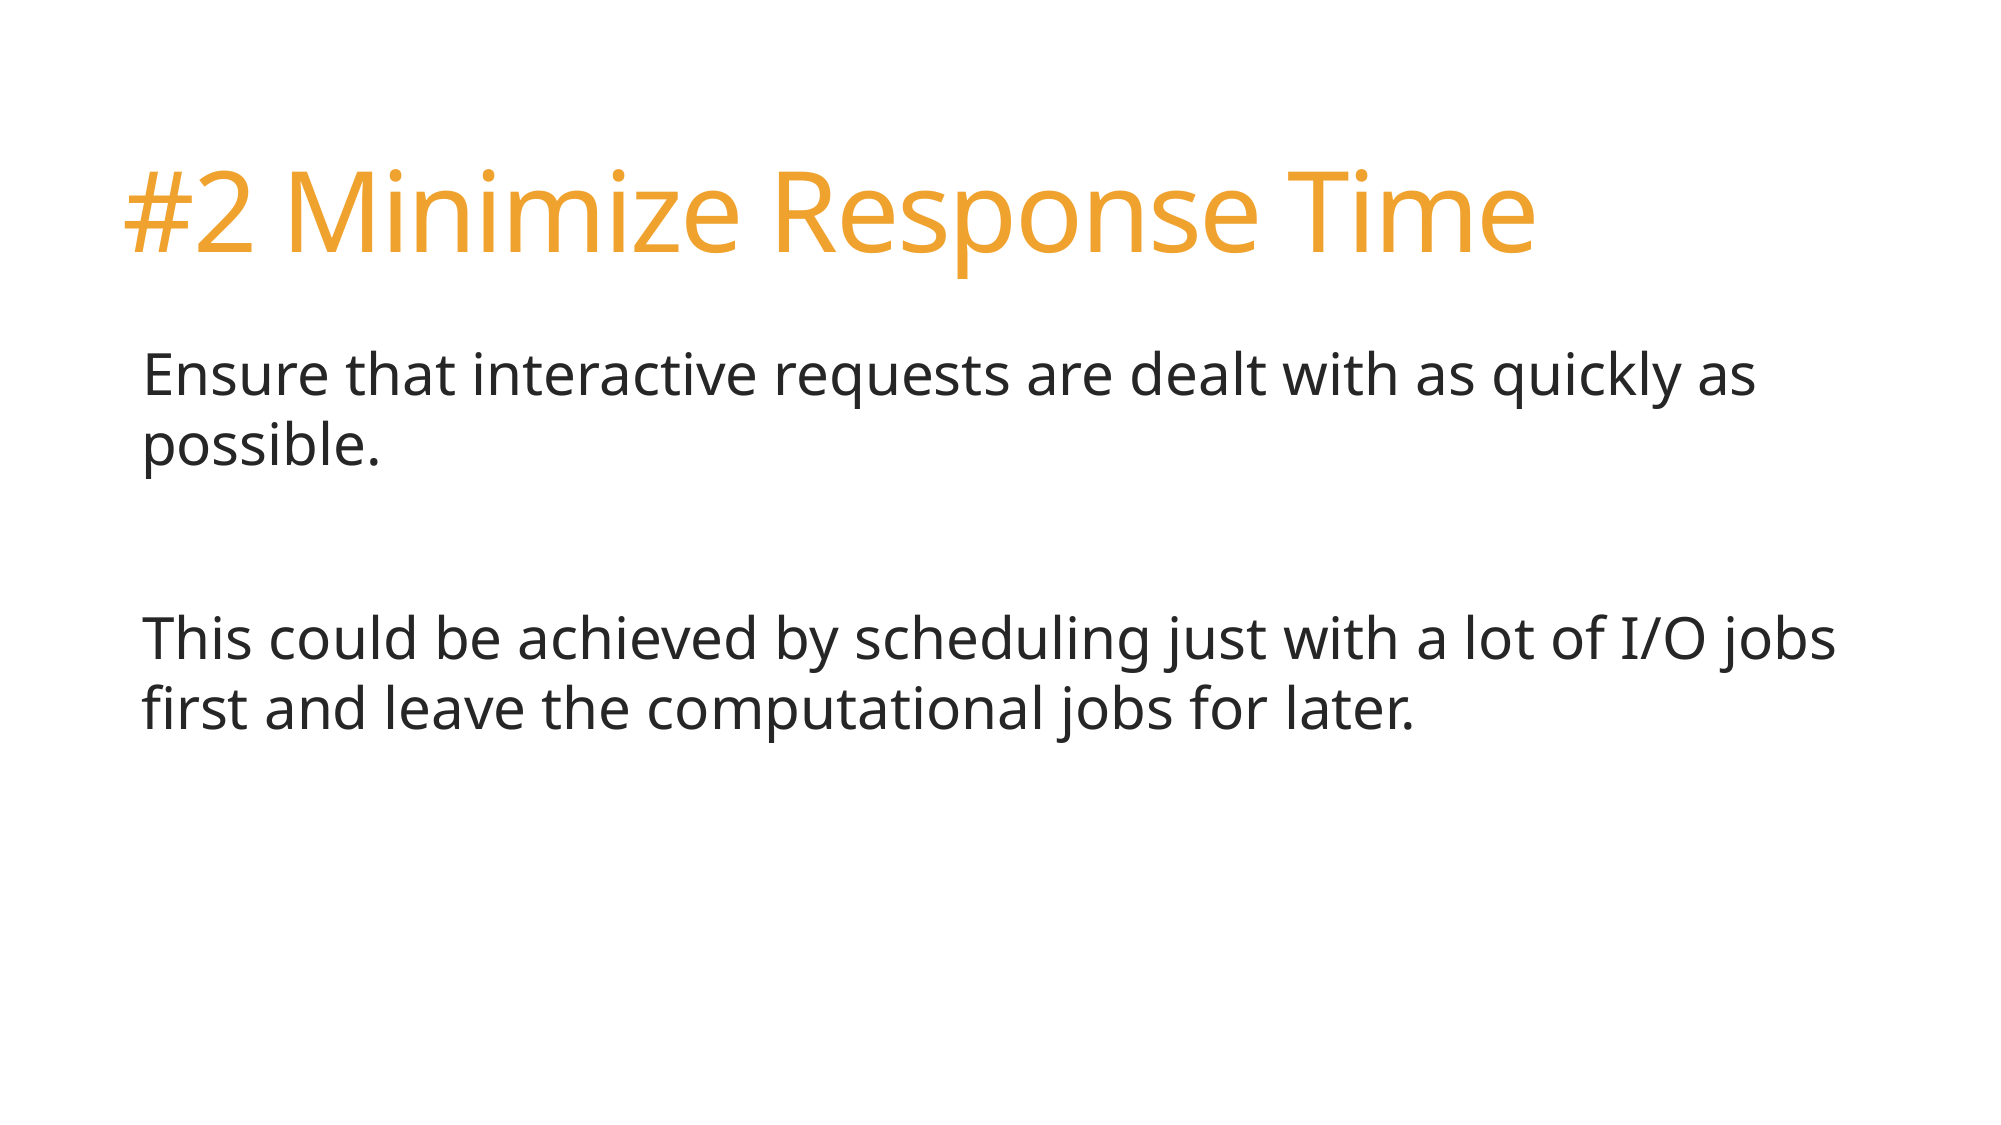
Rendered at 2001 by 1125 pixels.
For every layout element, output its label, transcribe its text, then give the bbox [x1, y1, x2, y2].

title #2 Minimize Response Time [107, 81, 1875, 354]
list Ensure that interactive requests are dealt with as quickly as possible. This could be achieved by scheduling just with a lot of I/O jobs first and leave the computational jobs for later. [111, 329, 1876, 948]
